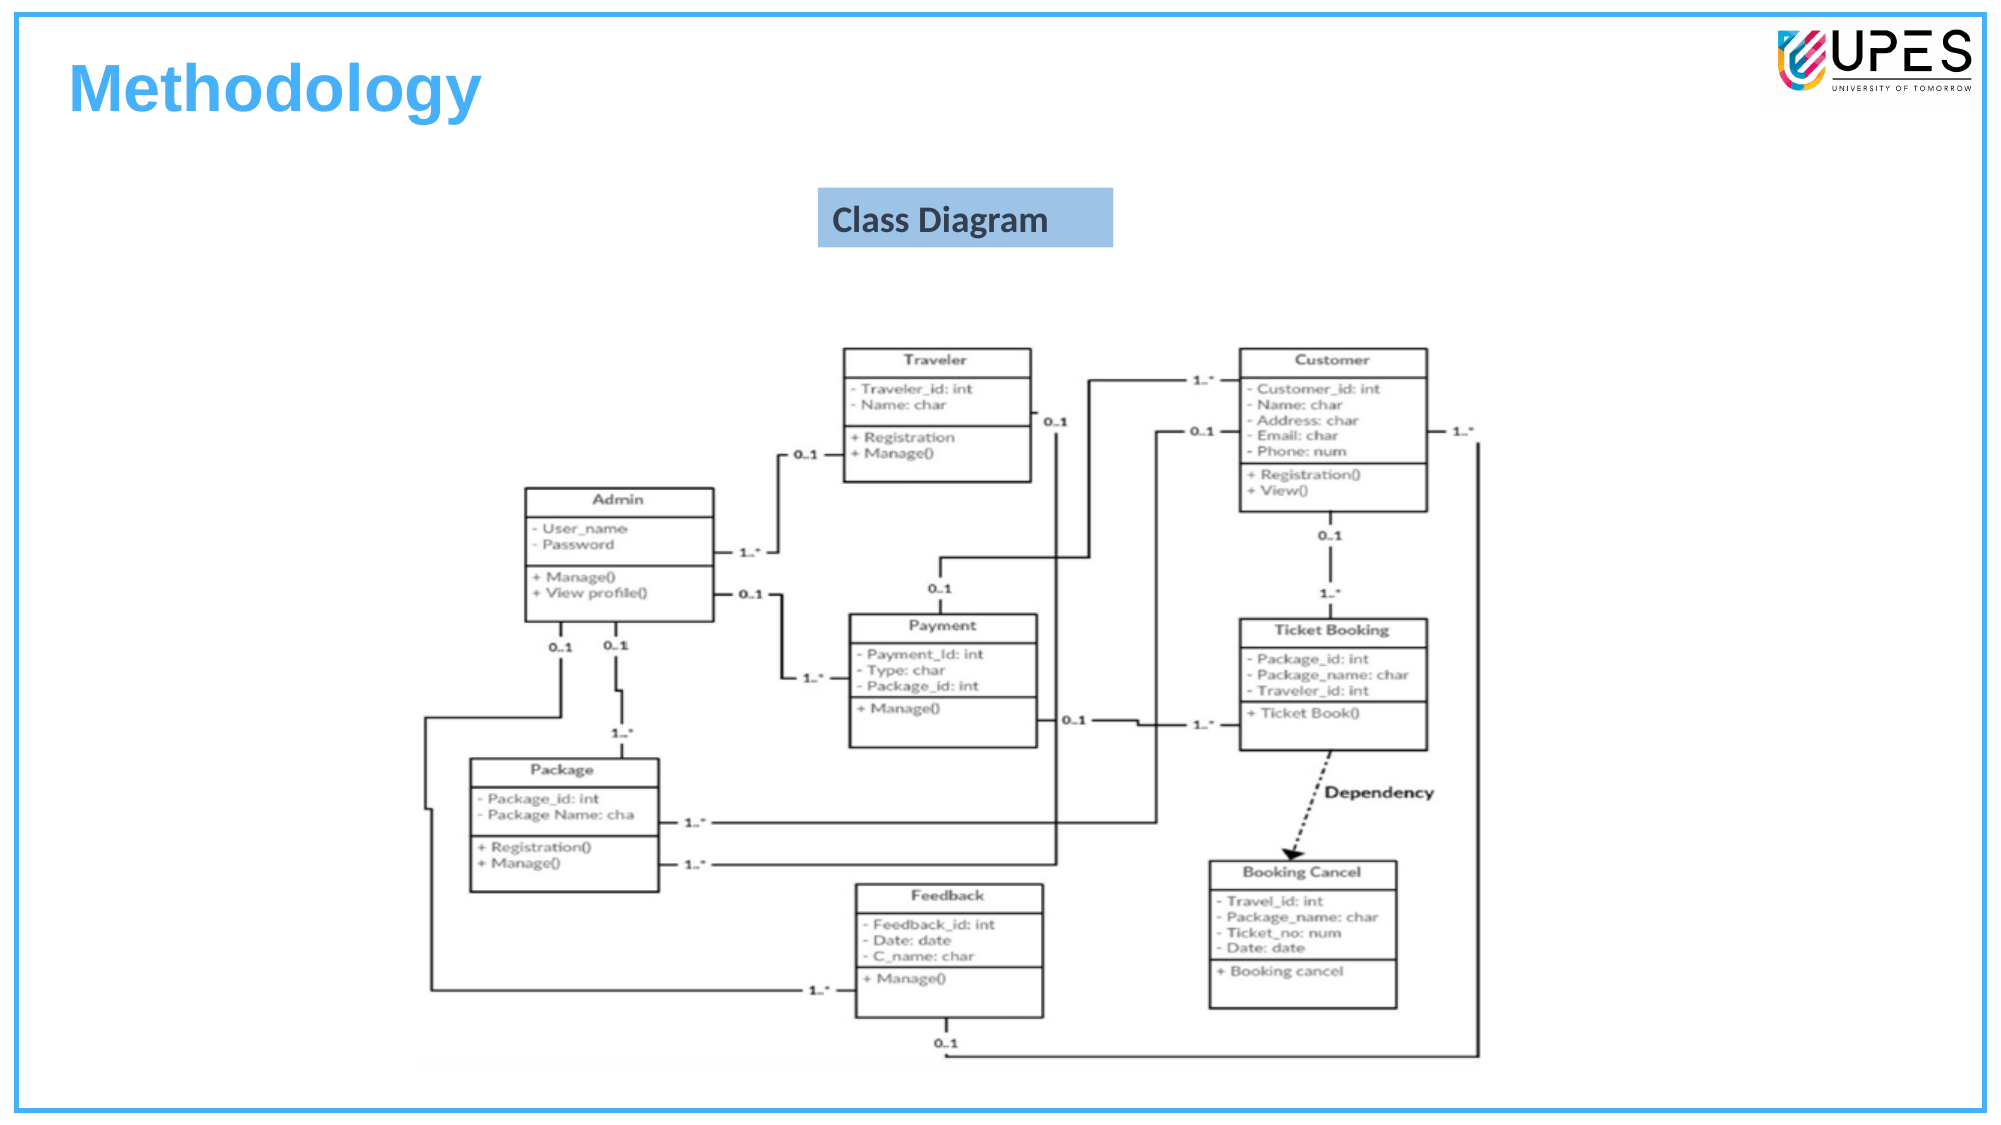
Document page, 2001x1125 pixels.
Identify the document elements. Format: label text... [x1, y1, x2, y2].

text_box Class Diagram [817, 187, 1114, 248]
picture [390, 341, 1486, 1069]
text_box Methodology [53, 37, 1289, 133]
picture [1758, 20, 1978, 110]
